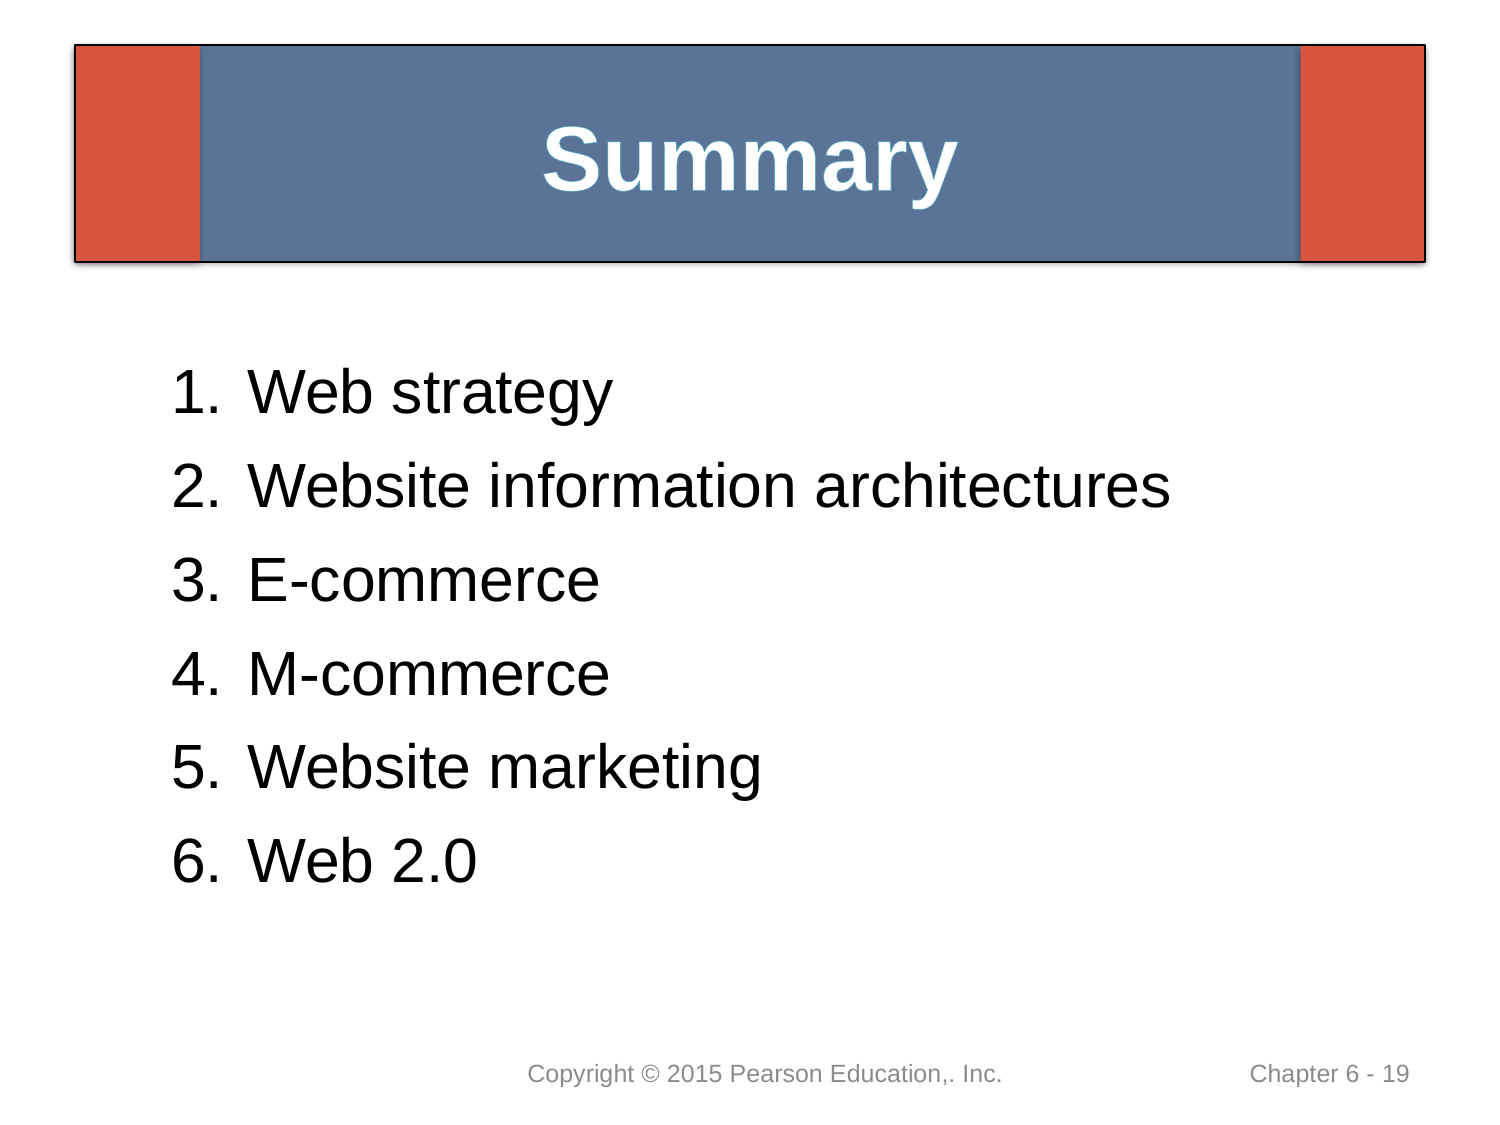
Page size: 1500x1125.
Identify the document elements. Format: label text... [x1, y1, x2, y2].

slide_number Copyright © 2015 Pearson Education,. Inc. [512, 1042, 1025, 1103]
slide_number Chapter 6 - 19 [1074, 1042, 1425, 1103]
list Web strategy Website information architectures E-commerce M-commerce Website marketing Web 2.0 [155, 325, 1382, 1043]
text_box [73, 43, 1427, 264]
